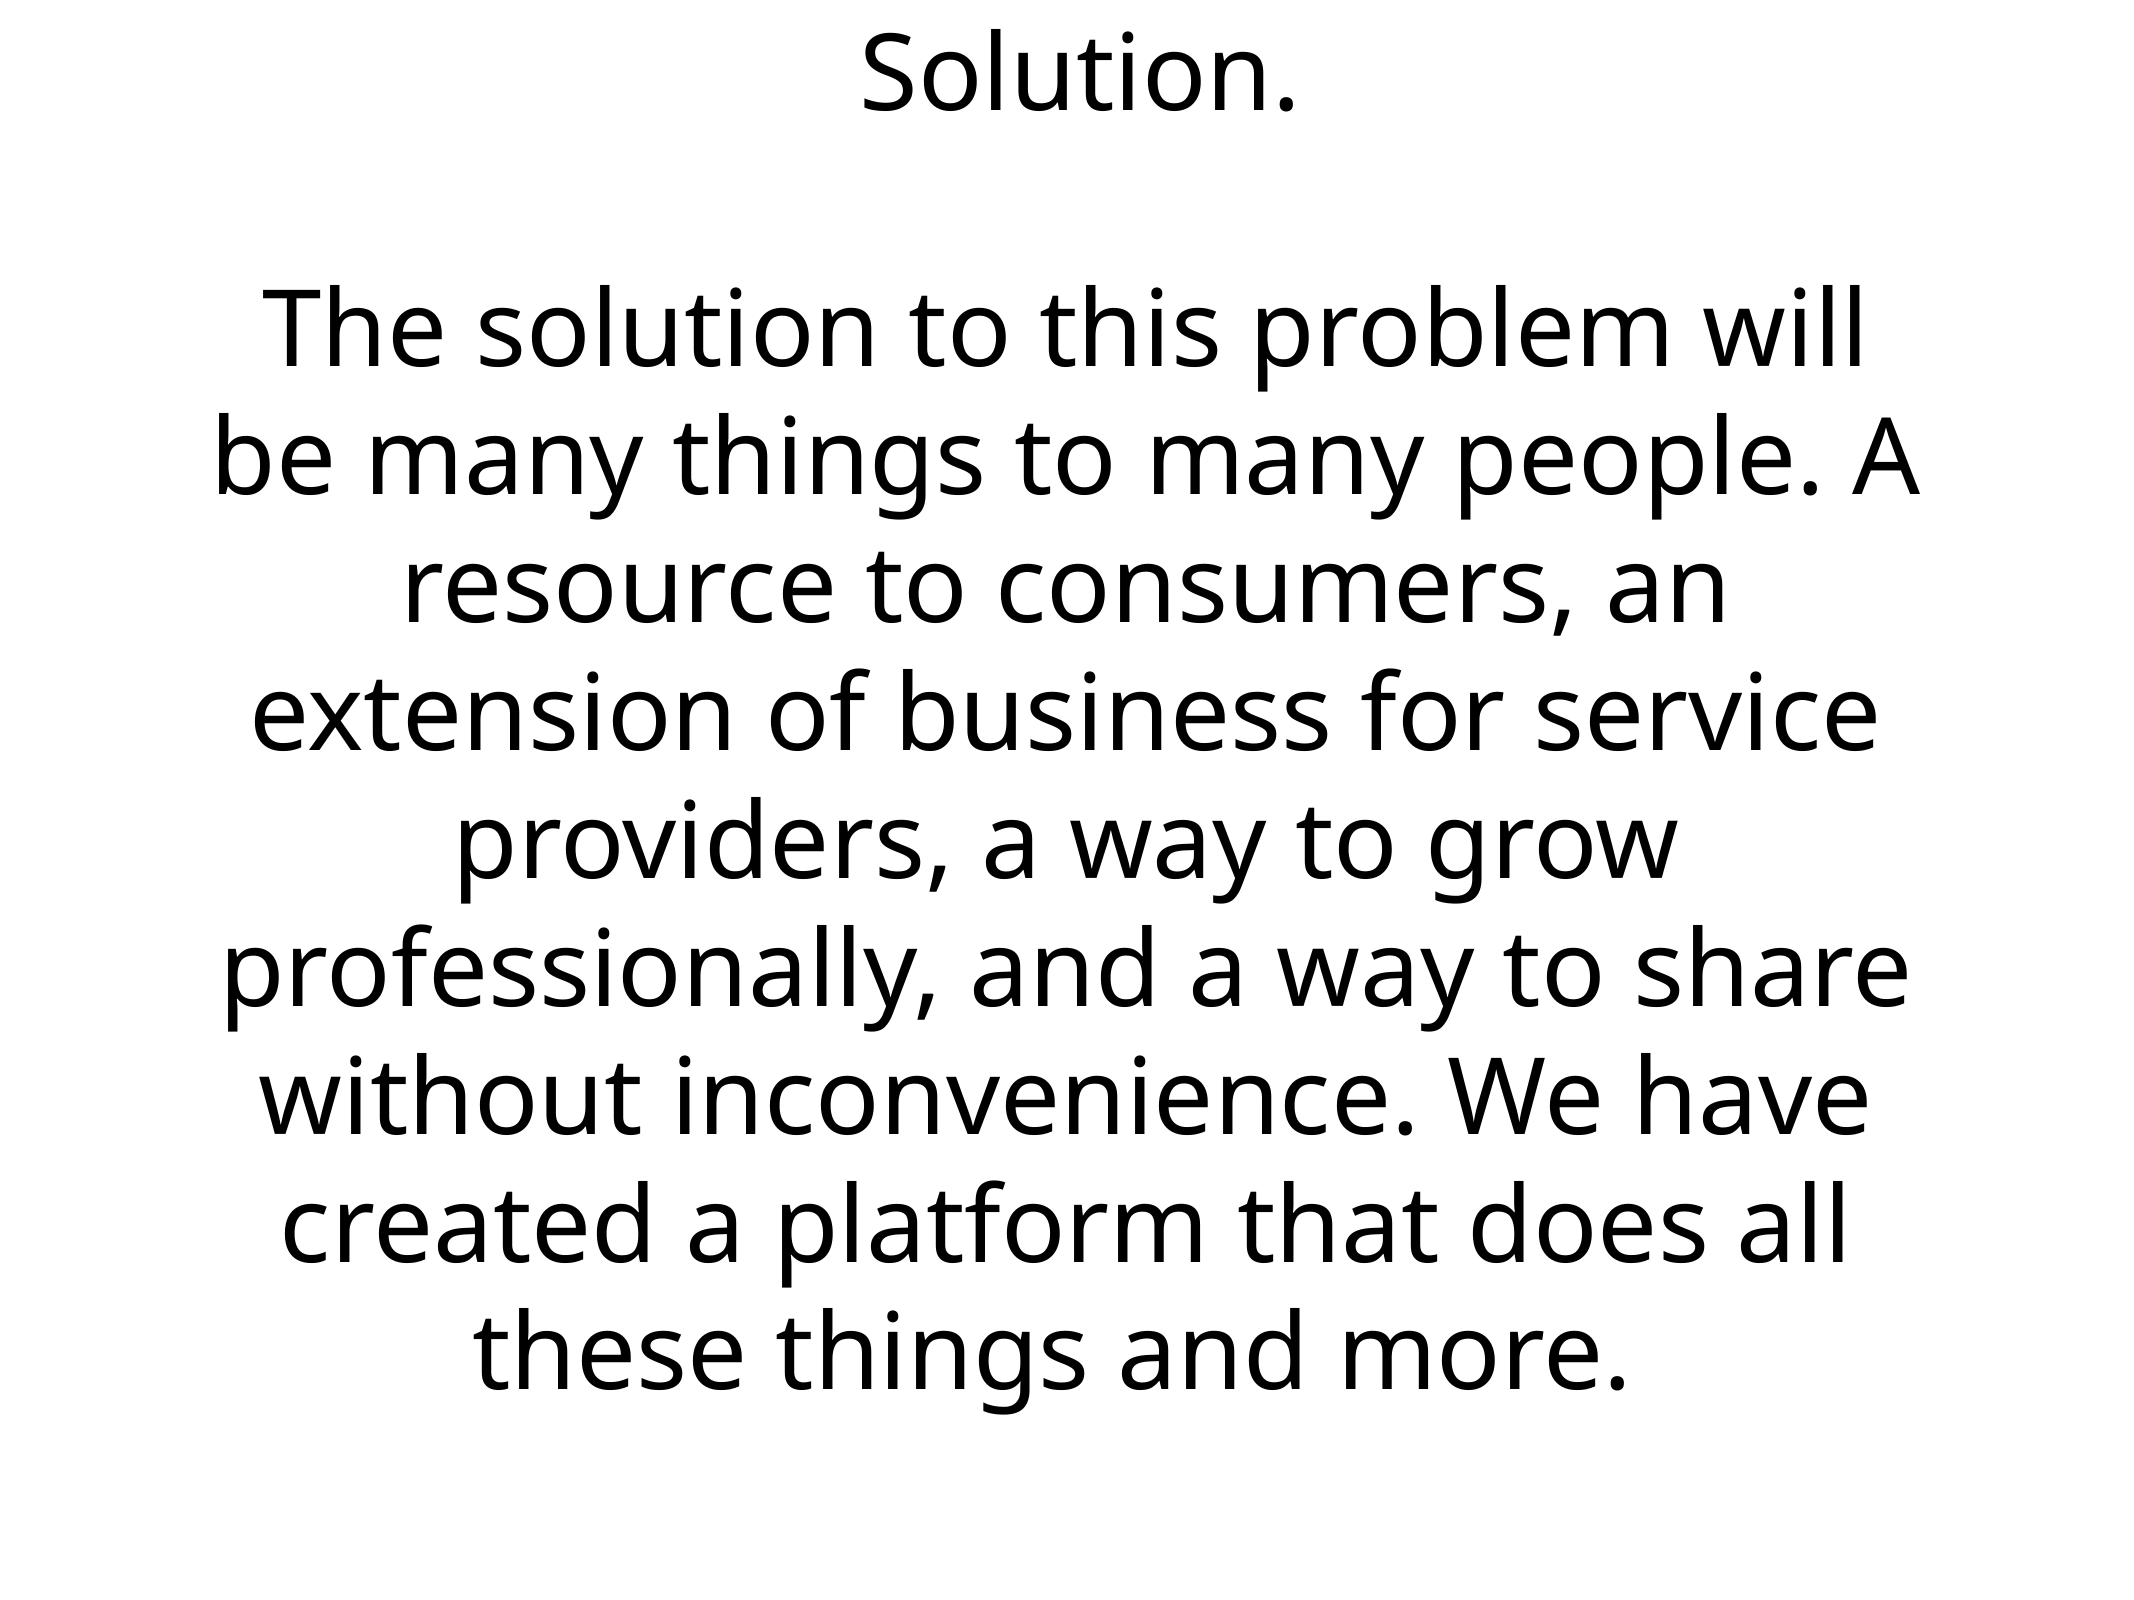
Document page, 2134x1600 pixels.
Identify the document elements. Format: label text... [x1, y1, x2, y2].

title Solution. The solution to this problem will be many things to many people. A resource to consumers, an extension of business for service providers, a way to grow professionally, and a way to share without inconvenience. We have created a platform that does all these things and more. [207, 0, 1926, 1412]
